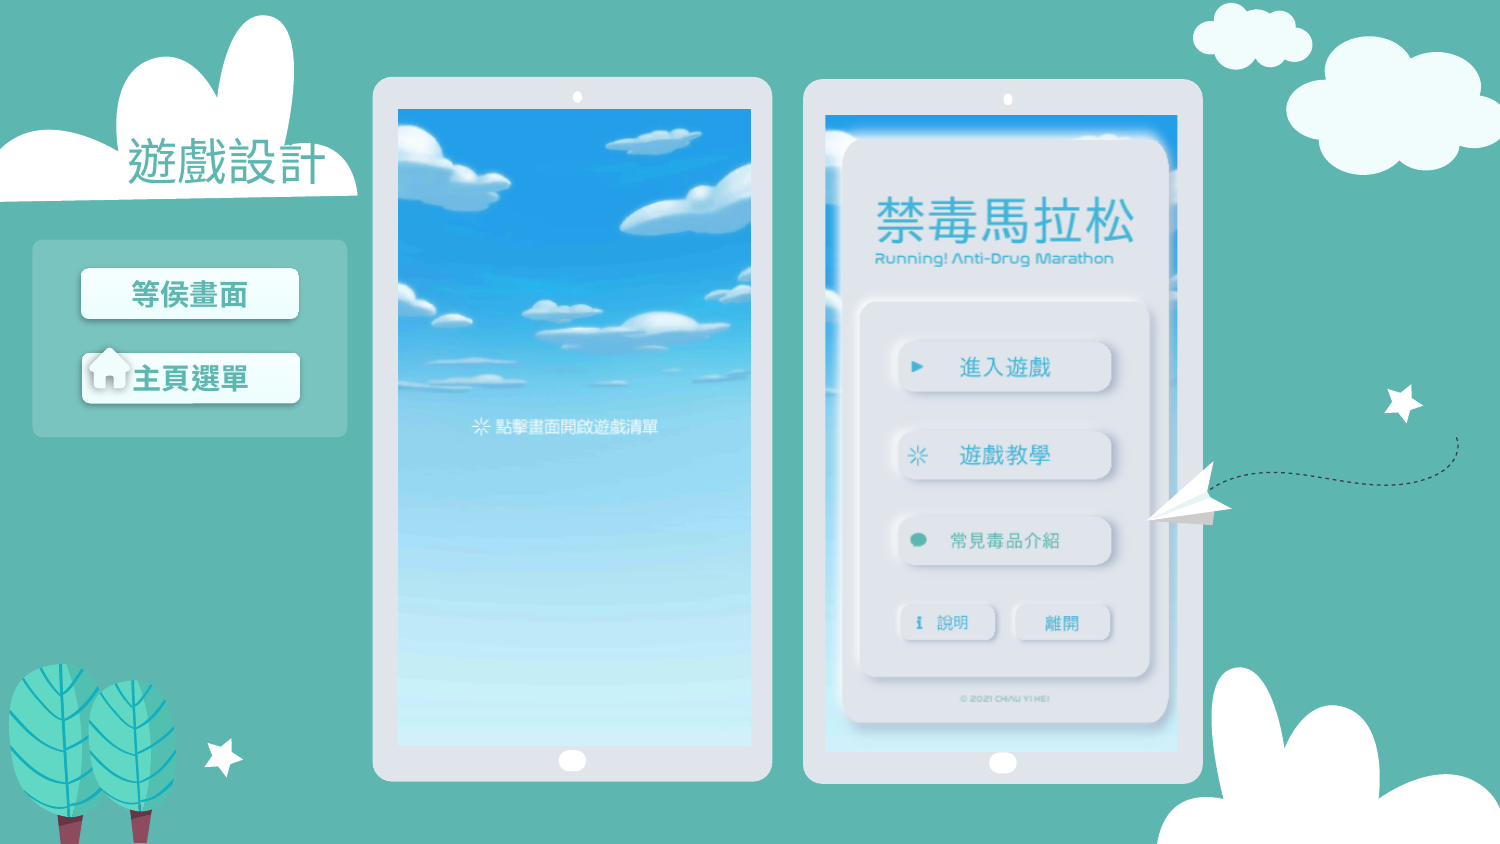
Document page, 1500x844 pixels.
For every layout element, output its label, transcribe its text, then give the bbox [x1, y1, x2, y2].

text_box [1193, 2, 1313, 70]
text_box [1145, 436, 1459, 539]
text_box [8, 663, 177, 844]
text_box [0, 130, 47, 202]
text_box [116, 15, 294, 115]
text_box [32, 239, 348, 438]
text_box [1286, 36, 1500, 175]
text_box 主頁選單 [81, 352, 301, 404]
picture [398, 109, 751, 746]
text_box [89, 347, 130, 389]
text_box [372, 76, 773, 782]
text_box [802, 78, 1203, 785]
title 遊戲設計 [37, 115, 367, 201]
text_box 等侯畫面 [80, 268, 300, 320]
picture [825, 114, 1178, 752]
text_box [1157, 667, 1500, 844]
